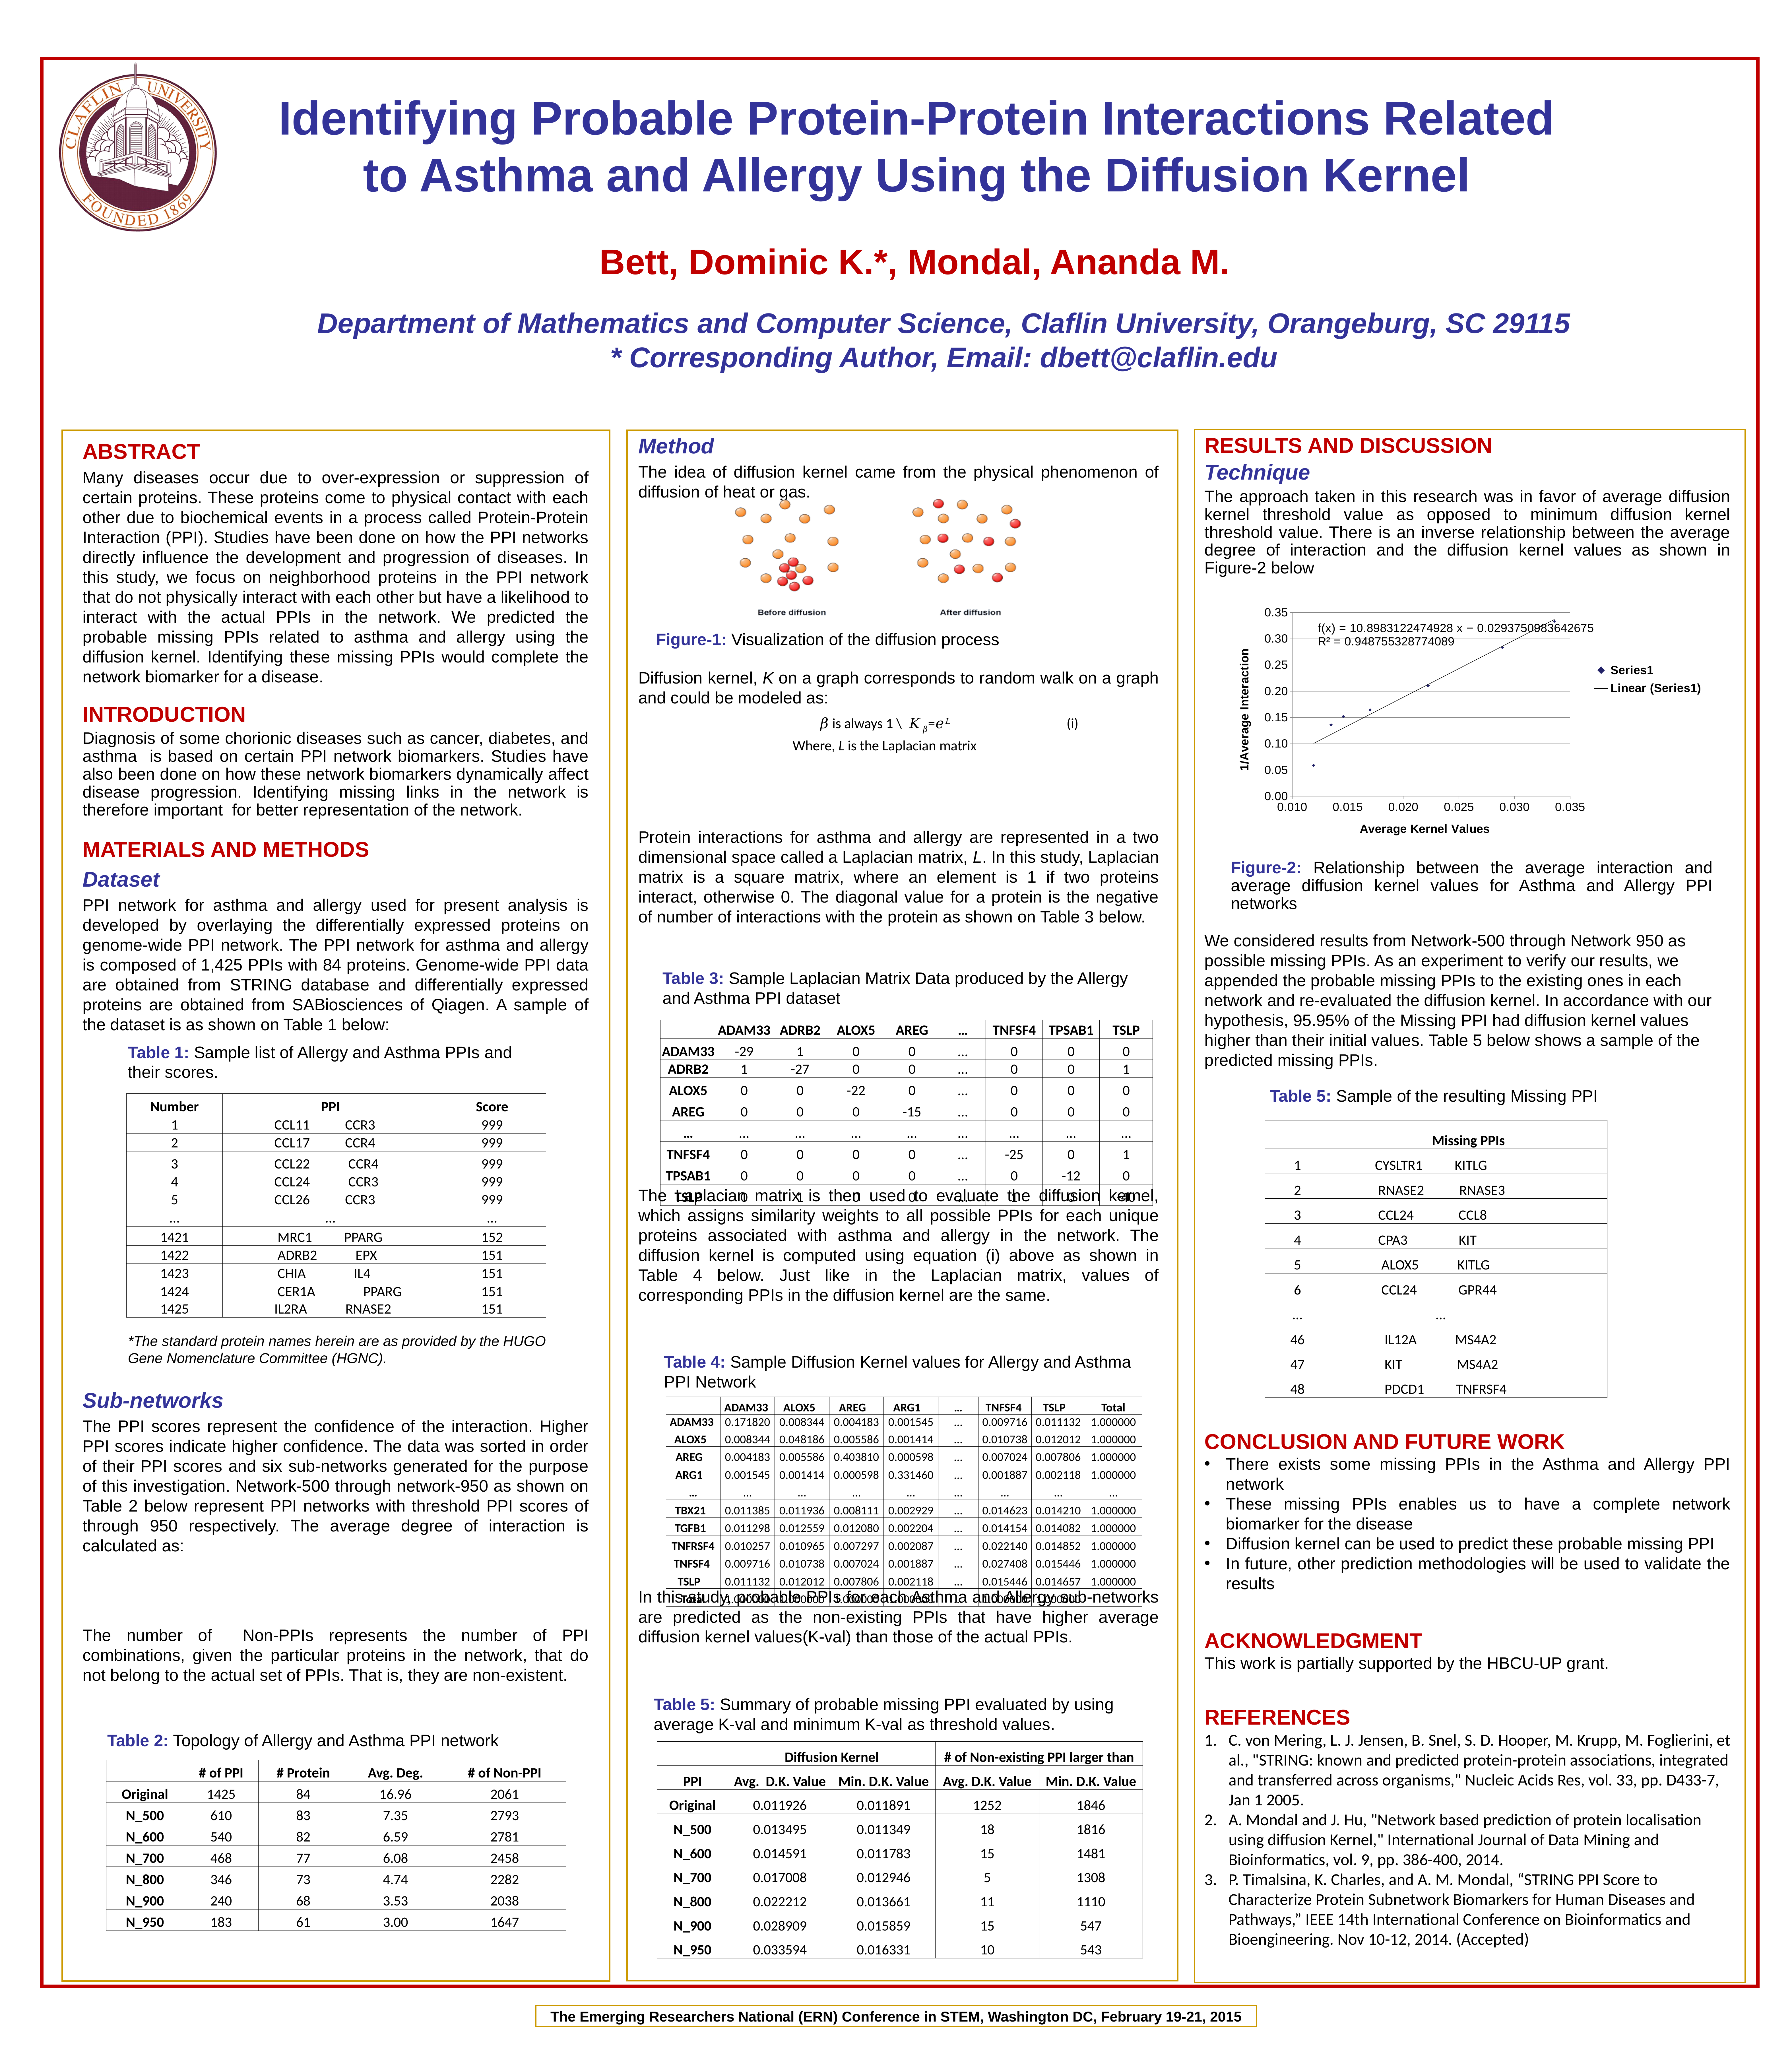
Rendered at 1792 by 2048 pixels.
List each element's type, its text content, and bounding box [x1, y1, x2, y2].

table_cell 4.74 [348, 1867, 443, 1888]
table_cell CCL24 CCL8 [1330, 1199, 1607, 1223]
table_cell 1647 [443, 1909, 566, 1931]
table_cell 547 [1039, 1910, 1143, 1934]
table_cell 0 [716, 1142, 772, 1163]
table_cell … [938, 1482, 978, 1500]
table_cell N_600 [657, 1838, 728, 1862]
table_header Number [127, 1094, 222, 1115]
table_cell CCL24 GPR44 [1330, 1273, 1607, 1298]
table_header ADAM33 [720, 1397, 775, 1414]
table_cell 151 [438, 1282, 546, 1300]
table_cell N_500 [106, 1803, 184, 1824]
table_cell 1423 [127, 1264, 222, 1282]
table_cell 0.004183 [720, 1447, 775, 1464]
table_cell 0.011132 [720, 1571, 775, 1588]
table_cell 999 [438, 1115, 546, 1133]
table_cell … [938, 1518, 978, 1535]
table_cell 346 [184, 1867, 258, 1888]
table_cell 73 [259, 1867, 348, 1888]
table_cell … [986, 1120, 1042, 1141]
table_cell … [938, 1553, 978, 1571]
table_cell 0.007806 [1032, 1447, 1085, 1464]
table_cell 0 [986, 1163, 1042, 1184]
table_cell Avg. D.K. Value [728, 1766, 832, 1789]
table_header ALOX5 [775, 1397, 829, 1414]
table_cell 1 [986, 1184, 1042, 1205]
table_cell 0.010738 [978, 1429, 1031, 1446]
table_cell 0.015446 [1032, 1553, 1085, 1571]
table_cell 3 [127, 1151, 222, 1172]
table_cell 0 [884, 1184, 940, 1205]
table_cell 15 [936, 1838, 1039, 1862]
table_cell 0.002204 [884, 1518, 938, 1535]
table_header ARG1 [884, 1397, 938, 1414]
table_header # of Non-existing PPI larger than [936, 1742, 1143, 1765]
table_cell -25 [986, 1142, 1042, 1163]
table_header … [940, 1020, 986, 1038]
table_cell 1.000000 [1032, 1589, 1085, 1606]
table_cell 0 [1043, 1099, 1099, 1120]
table_cell 18 [936, 1814, 1039, 1838]
table_cell 1421 [127, 1227, 222, 1245]
table_cell CCL22 CCR4 [223, 1151, 438, 1172]
table_cell 0.008344 [720, 1429, 775, 1446]
table_cell 0.000598 [829, 1464, 883, 1482]
table_cell 0.000598 [884, 1447, 938, 1464]
table_cell CHIA IL4 [223, 1264, 438, 1282]
table_cell 3.53 [348, 1888, 443, 1909]
table_cell 0 [828, 1184, 884, 1205]
table_cell 0.012012 [775, 1571, 829, 1588]
table_cell 0.014657 [1032, 1571, 1085, 1588]
table_header Avg. Deg. [348, 1760, 443, 1781]
table_cell 2 [1265, 1174, 1330, 1198]
text_box Table 3: Sample Laplacian Matrix Data produced by the Allergy and Asthma PPI dataset [658, 965, 1153, 1009]
table_cell PDCD1 TNFRSF4 [1330, 1373, 1607, 1397]
table_cell 11 [936, 1886, 1039, 1910]
table_cell 77 [259, 1845, 348, 1867]
text_box Figure-2: Relationship between the average interaction and average diffusion kernel values for Asthma and Allergy PPI networks [1227, 857, 1717, 915]
table_cell 2038 [443, 1888, 566, 1909]
table_cell 4 [127, 1172, 222, 1190]
table_cell Min. D.K. Value [1039, 1766, 1143, 1789]
table_cell [1085, 1589, 1142, 1606]
table_cell 1.000000 [720, 1589, 775, 1606]
table_cell 2793 [443, 1803, 566, 1824]
table_cell 0.001545 [884, 1415, 938, 1429]
table_cell TGFB1 [666, 1518, 720, 1535]
table_cell ALOX5 [666, 1429, 720, 1446]
table_cell 1425 [184, 1781, 258, 1803]
table_cell 0.009716 [978, 1415, 1031, 1429]
text_box *The standard protein names herein are as provided by the HUGO Gene Nomenclature Committee (HGNC). [124, 1329, 551, 1368]
table_cell ADAM33 [660, 1039, 716, 1060]
table_cell PPI [657, 1766, 728, 1789]
table_cell ALOX5 KITLG [1330, 1248, 1607, 1273]
table_header ADRB2 [772, 1020, 828, 1038]
table_header [1265, 1120, 1330, 1149]
table_cell … [720, 1482, 775, 1500]
table_cell … [1032, 1482, 1085, 1500]
table_header Missing PPIs [1330, 1120, 1607, 1149]
table_cell 0 [772, 1163, 828, 1184]
table_cell 1.000000 [1085, 1415, 1142, 1429]
table_cell 0 [772, 1142, 828, 1163]
table_cell 0 [716, 1163, 772, 1184]
table_cell ALOX5 [660, 1078, 716, 1099]
table_cell … [1265, 1298, 1330, 1323]
table_cell … [940, 1120, 986, 1141]
table_header Total [1085, 1397, 1142, 1414]
table_cell ADRB2 EPX [223, 1246, 438, 1264]
table_header ALOX5 [828, 1020, 884, 1038]
table_cell 0 [1043, 1060, 1099, 1077]
table_cell CCL11 CCR3 [223, 1115, 438, 1133]
table_cell 0.011891 [832, 1790, 935, 1814]
table_cell 1846 [1039, 1790, 1143, 1814]
picture [42, 58, 234, 237]
table_cell … [772, 1120, 828, 1141]
text_box Table 2: Topology of Allergy and Asthma PPI network [103, 1727, 573, 1752]
table_cell 2781 [443, 1824, 566, 1845]
table_header AREG [884, 1020, 940, 1038]
table_cell Original [106, 1781, 184, 1803]
table_cell 0.008111 [829, 1500, 883, 1517]
table_cell 1.000000 [1085, 1535, 1142, 1553]
table_cell 0.014623 [978, 1500, 1031, 1517]
table_cell 0.012946 [832, 1862, 935, 1886]
table_cell TBX21 [666, 1500, 720, 1517]
table_cell 2282 [443, 1867, 566, 1888]
table_cell 3.00 [348, 1909, 443, 1931]
table_cell 1 [772, 1184, 828, 1205]
table_cell 999 [438, 1190, 546, 1208]
table_cell 1.000000 [884, 1589, 938, 1606]
text_box Table 5: Summary of probable missing PPI evaluated by using average K-val and minimum K-val as threshold values. [649, 1692, 1143, 1736]
text_box [627, 430, 1178, 1981]
table_header [660, 1020, 716, 1038]
table_cell 468 [184, 1845, 258, 1867]
table_cell 1 [772, 1039, 828, 1060]
table_cell … [940, 1184, 986, 1205]
table_cell 61 [259, 1909, 348, 1931]
table_cell 999 [438, 1134, 546, 1151]
table_cell 47 [1265, 1348, 1330, 1373]
table_cell 1.000000 [1085, 1429, 1142, 1446]
table_cell 0.001887 [978, 1464, 1031, 1482]
table_cell … [938, 1429, 978, 1446]
table_cell 7.35 [348, 1803, 443, 1824]
table_cell 0 [772, 1099, 828, 1120]
table_cell 1.000000 [829, 1589, 883, 1606]
table_cell 1.000000 [978, 1589, 1031, 1606]
table_cell -40 [1100, 1184, 1153, 1205]
table_cell 0.014852 [1032, 1535, 1085, 1553]
table_cell 0.014210 [1032, 1500, 1085, 1517]
text_box Figure-1: Visualization of the diffusion process [652, 626, 1146, 651]
table_cell … [775, 1482, 829, 1500]
table_cell 0.033594 [728, 1934, 832, 1958]
table_cell N_800 [106, 1867, 184, 1888]
table_header [657, 1742, 728, 1765]
table_header # of Non-PPI [443, 1760, 566, 1781]
table_cell N_900 [106, 1888, 184, 1909]
table_cell 0 [828, 1142, 884, 1163]
table_header TNFSF4 [978, 1397, 1031, 1414]
table_cell 0.027408 [978, 1553, 1031, 1571]
table_cell 1110 [1039, 1886, 1143, 1910]
table_cell 0.010257 [720, 1535, 775, 1553]
table_cell … [1330, 1298, 1607, 1323]
table_cell 0.022140 [978, 1535, 1031, 1553]
table_cell 10 [936, 1934, 1039, 1958]
table_cell 999 [438, 1151, 546, 1172]
table_cell Min. D.K. Value [832, 1766, 935, 1789]
table_cell … [940, 1078, 986, 1099]
table_cell … [938, 1447, 978, 1464]
table_cell 46 [1265, 1323, 1330, 1348]
text_box Results and Discussion Technique The approach taken in this research was in favor of average diffusion kernel threshold value as opposed to minimum diffusion kernel threshold value. There is an inverse relationship between the average degree of interaction and the diffusion kernel values as shown in Figure-2 below We considered results from Network-500 through Network 950 as possible missing PPIs. As an experiment to verify our results, we appended the probable missing PPIs to the existing ones in each network and re-evaluated the diffusion kernel. In accordance with our hypothesis, 95.95% of the Missing PPI had diffusion kernel values higher than their initial values. Table 5 below shows a sample of the predicted missing PPIs. Conclusion and Future WORK There exists some missing PPIs in the Asthma and Allergy PPI network These missing PPIs enables us to have a complete network biomarker for the disease Diffusion kernel can be used to predict these probable missing PPI In future, other prediction methodologies will be used to validate the results AcknOWledgmenT This work is partially supported by the HBCU-UP grant. References C. von Mering, L. J. Jensen, B. Snel, S. D. Hooper, M. Krupp, M. Foglierini, et al., "STRING: known and predicted protein-protein associations, integrated and transferred across organisms," Nucleic Acids Res, vol. 33, pp. D433-7, Jan 1 2005. A. Mondal and J. Hu, "Network based prediction of protein localisation using diffusion Kernel," International Journal of Data Mining and Bioinformatics, vol. 9, pp. 386-400, 2014. P. Timalsina, K. Charles, and A. M. Mondal, “STRING PPI Score to Characterize Protein Subnetwork Biomarkers for Human Diseases and Pathways,” IEEE 14th International Conference on Bioinformatics and Bioengineering. Nov 10-12, 2014. (Accepted) [1200, 429, 1735, 1950]
table_cell IL2RA RNASE2 [223, 1300, 438, 1317]
table_cell 152 [438, 1227, 546, 1245]
table_cell 0.005586 [829, 1429, 883, 1446]
table_cell 0 [1043, 1039, 1099, 1060]
table_cell 0.002118 [1032, 1464, 1085, 1482]
table_cell 0.012559 [775, 1518, 829, 1535]
table_cell 68 [259, 1888, 348, 1909]
table_cell 0.012080 [829, 1518, 883, 1535]
table_cell 0.028909 [728, 1910, 832, 1934]
table_cell 16.96 [348, 1781, 443, 1803]
table_cell … [828, 1120, 884, 1141]
table_cell 0 [828, 1099, 884, 1120]
table_cell 2458 [443, 1845, 566, 1867]
table_cell RNASE2 RNASE3 [1330, 1174, 1607, 1198]
table_cell Total [666, 1589, 720, 1606]
table_cell ADRB2 [660, 1060, 716, 1077]
text_box Table 5: Sample of the resulting Missing PPI [1265, 1083, 1607, 1107]
table_cell 1425 [127, 1300, 222, 1317]
table_cell 151 [438, 1246, 546, 1264]
table_cell 0 [828, 1163, 884, 1184]
table_cell N_500 [657, 1814, 728, 1838]
table_cell 82 [259, 1824, 348, 1845]
table_cell 0 [828, 1039, 884, 1060]
table_cell 1816 [1039, 1814, 1143, 1838]
table_cell … [938, 1500, 978, 1517]
table_header [666, 1397, 720, 1414]
table_cell 1.000000 [1085, 1571, 1142, 1588]
table_cell CPA3 KIT [1330, 1224, 1607, 1248]
table_header PPI [223, 1094, 438, 1115]
table_cell 15 [936, 1910, 1039, 1934]
table_cell 151 [438, 1300, 546, 1317]
table_cell 0.014154 [978, 1518, 1031, 1535]
table_cell 0 [1043, 1078, 1099, 1099]
table_cell 0 [884, 1142, 940, 1163]
table_cell TNFRSF4 [666, 1535, 720, 1553]
table_cell N_600 [106, 1824, 184, 1845]
table_cell … [938, 1571, 978, 1588]
table_cell 0.012012 [1032, 1429, 1085, 1446]
table_cell CER1A PPARG [223, 1282, 438, 1300]
table_cell 0 [1100, 1163, 1153, 1184]
table_cell … [1085, 1482, 1142, 1500]
table_header Score [438, 1094, 546, 1115]
table_cell ARG1 [666, 1464, 720, 1482]
table_header TNFSF4 [986, 1020, 1042, 1038]
table_cell IL12A MS4A2 [1330, 1323, 1607, 1348]
table_cell 4 [1265, 1224, 1330, 1248]
table_header [106, 1760, 184, 1781]
table_cell 1424 [127, 1282, 222, 1300]
table_cell 0.011936 [775, 1500, 829, 1517]
table_cell 5 [127, 1190, 222, 1208]
table_cell 0 [716, 1078, 772, 1099]
table_header TSLP [1032, 1397, 1085, 1414]
table_cell 0.001414 [884, 1429, 938, 1446]
table_cell 0 [716, 1099, 772, 1120]
table_cell … [940, 1142, 986, 1163]
table_cell 84 [259, 1781, 348, 1803]
table_cell 1.000000 [1085, 1447, 1142, 1464]
table_cell TPSAB1 [660, 1163, 716, 1184]
table_cell 0.331460 [884, 1464, 938, 1482]
table_cell 0 [884, 1078, 940, 1099]
table_cell … [660, 1120, 716, 1141]
table_cell 0.002929 [884, 1500, 938, 1517]
table_header ADAM33 [716, 1020, 772, 1038]
text_box The Emerging Researchers National (ERN) Conference in STEM, Washington DC, February 19-21, 2015 [536, 2005, 1257, 2027]
table_cell MRC1 PPARG [223, 1227, 438, 1245]
table_header TPSAB1 [1043, 1020, 1099, 1038]
table_cell -22 [828, 1078, 884, 1099]
table_cell … [938, 1589, 978, 1606]
table_cell 1.000000 [1085, 1518, 1142, 1535]
table_cell N_700 [106, 1845, 184, 1867]
table_cell 0.048186 [775, 1429, 829, 1446]
table_cell 0 [986, 1078, 1042, 1099]
table_cell 0 [884, 1039, 940, 1060]
table_cell 5 [1265, 1248, 1330, 1273]
table_cell 1 [716, 1060, 772, 1077]
table_cell 999 [438, 1172, 546, 1190]
text_box Table 1: Sample list of Allergy and Asthma PPIs and their scores. [124, 1039, 551, 1083]
table_cell 0.011783 [832, 1838, 935, 1862]
table_header TSLP [1100, 1020, 1153, 1038]
table_cell 0.014082 [1032, 1518, 1085, 1535]
table_cell … [438, 1208, 546, 1226]
table_cell 151 [438, 1264, 546, 1282]
table_cell 0 [1043, 1184, 1099, 1205]
table_cell 0 [1100, 1039, 1153, 1060]
table_cell 0.008344 [775, 1415, 829, 1429]
table_cell 0.011385 [720, 1500, 775, 1517]
table_cell 48 [1265, 1373, 1330, 1397]
table_cell 0.017008 [728, 1862, 832, 1886]
chart [1227, 601, 1713, 847]
table_cell 0.015446 [978, 1571, 1031, 1588]
table_cell 0.171820 [720, 1415, 775, 1429]
table_cell … [938, 1464, 978, 1482]
table_cell 5 [936, 1862, 1039, 1886]
table_cell AREG [666, 1447, 720, 1464]
table_cell TSLP [666, 1571, 720, 1588]
table_cell 1 [1100, 1060, 1153, 1077]
table_cell 2 [127, 1134, 222, 1151]
table_cell 1 [1100, 1142, 1153, 1163]
table_cell 0.007024 [829, 1553, 883, 1571]
table_cell AREG [660, 1099, 716, 1120]
table_cell 0 [828, 1060, 884, 1077]
table_cell 0.004183 [829, 1415, 883, 1429]
picture [690, 484, 1074, 630]
table_cell -29 [716, 1039, 772, 1060]
table_cell 0 [986, 1060, 1042, 1077]
table_cell -15 [884, 1099, 940, 1120]
table_cell CCL26 CCR3 [223, 1190, 438, 1208]
table_cell TNFSF4 [666, 1553, 720, 1571]
table_cell … [884, 1120, 940, 1141]
table_header # of PPI [184, 1760, 258, 1781]
table_cell 1.000000 [1085, 1464, 1142, 1482]
table_cell -12 [1043, 1163, 1099, 1184]
table_cell 1 [1265, 1149, 1330, 1174]
text_box [1194, 429, 1745, 1983]
table_cell … [884, 1482, 938, 1500]
table_cell 543 [1039, 1934, 1143, 1958]
table_cell … [666, 1482, 720, 1500]
table_cell … [223, 1208, 438, 1226]
table_cell TSLP [660, 1184, 716, 1205]
table_cell 0.007024 [978, 1447, 1031, 1464]
table_cell 183 [184, 1909, 258, 1931]
table_cell 0.010738 [775, 1553, 829, 1571]
table_cell 1.000000 [775, 1589, 829, 1606]
table_cell Avg. D.K. Value [936, 1766, 1039, 1789]
table_header … [938, 1397, 978, 1414]
table_cell 0.022212 [728, 1886, 832, 1910]
table_cell 0.016331 [832, 1934, 935, 1958]
table_cell CCL17 CCR4 [223, 1134, 438, 1151]
table_cell … [1043, 1120, 1099, 1141]
table_cell … [940, 1099, 986, 1120]
table_cell N_950 [106, 1909, 184, 1931]
table_cell 0.007297 [829, 1535, 883, 1553]
table_cell … [938, 1415, 978, 1429]
table_cell 0.005586 [775, 1447, 829, 1464]
table_header AREG [829, 1397, 883, 1414]
table_cell 0.011298 [720, 1518, 775, 1535]
table_cell … [940, 1039, 986, 1060]
table_cell 3 [1265, 1199, 1330, 1223]
table_cell 1252 [936, 1790, 1039, 1814]
text_box Bett, Dominic K.*, Mondal, Ananda M. [175, 236, 1655, 284]
table_header Diffusion Kernel [728, 1742, 935, 1765]
table_cell 0.001545 [720, 1464, 775, 1482]
table_cell N_700 [657, 1862, 728, 1886]
table_cell TNFSF4 [660, 1142, 716, 1163]
table_cell … [940, 1060, 986, 1077]
table_cell KIT MS4A2 [1330, 1348, 1607, 1373]
table_cell … [938, 1535, 978, 1553]
table_cell 0 [986, 1099, 1042, 1120]
table_cell 1.000000 [1085, 1553, 1142, 1571]
table_cell N_950 [657, 1934, 728, 1958]
table_cell 0 [1100, 1099, 1153, 1120]
table_cell … [829, 1482, 883, 1500]
table_cell N_800 [657, 1886, 728, 1910]
table_cell 0.013495 [728, 1814, 832, 1838]
table_cell 0.002118 [884, 1571, 938, 1588]
table_cell 1308 [1039, 1862, 1143, 1886]
table_cell 6 [1265, 1273, 1330, 1298]
table_cell 0.010965 [775, 1535, 829, 1553]
table_cell 0 [1100, 1078, 1153, 1099]
table_header # Protein [259, 1760, 348, 1781]
table_cell 0 [986, 1039, 1042, 1060]
table_cell 1481 [1039, 1838, 1143, 1862]
table_cell 0.011132 [1032, 1415, 1085, 1429]
table_cell 1 [127, 1115, 222, 1133]
table_cell 0 [716, 1184, 772, 1205]
table_cell 0 [884, 1163, 940, 1184]
text_box [42, 58, 1758, 1987]
table_cell 240 [184, 1888, 258, 1909]
table_cell 0.014591 [728, 1838, 832, 1862]
table_cell 0.002087 [884, 1535, 938, 1553]
table_cell Original [657, 1790, 728, 1814]
table_cell 6.08 [348, 1845, 443, 1867]
table_cell 0 [884, 1060, 940, 1077]
table_cell 0.011926 [728, 1790, 832, 1814]
table_cell CCL24 CCR3 [223, 1172, 438, 1190]
table_cell 0.007806 [829, 1571, 883, 1588]
table_cell CYSLTR1 KITLG [1330, 1149, 1607, 1174]
table_cell 540 [184, 1824, 258, 1845]
table_cell 0 [772, 1078, 828, 1099]
table_cell 0.001887 [884, 1553, 938, 1571]
table_cell 610 [184, 1803, 258, 1824]
table_cell … [978, 1482, 1031, 1500]
table_cell … [940, 1163, 986, 1184]
table_cell 0.403810 [829, 1447, 883, 1464]
table_cell 0.013661 [832, 1886, 935, 1910]
table_cell 1.000000 [1085, 1500, 1142, 1517]
table_cell 0 [1043, 1142, 1099, 1163]
table_cell … [716, 1120, 772, 1141]
table_cell 6.59 [348, 1824, 443, 1845]
table_cell 83 [259, 1803, 348, 1824]
table_cell ADAM33 [666, 1415, 720, 1429]
table_cell 0.011349 [832, 1814, 935, 1838]
text_box Department of Mathematics and Computer Science, Claflin University, Orangeburg, SC 29115 * Corresponding Author, Email: dbett@claflin.edu [234, 302, 1655, 375]
table_cell … [1100, 1120, 1153, 1141]
table_cell -27 [772, 1060, 828, 1077]
table_cell 0.009716 [720, 1553, 775, 1571]
table_cell N_900 [657, 1910, 728, 1934]
table_cell 0.015859 [832, 1910, 935, 1934]
table_cell … [127, 1208, 222, 1226]
table_cell 0.001414 [775, 1464, 829, 1482]
text_box Table 4: Sample Diffusion Kernel values for Allergy and Asthma PPI Network [660, 1349, 1143, 1393]
table_cell 2061 [443, 1781, 566, 1803]
table_cell 1422 [127, 1246, 222, 1264]
